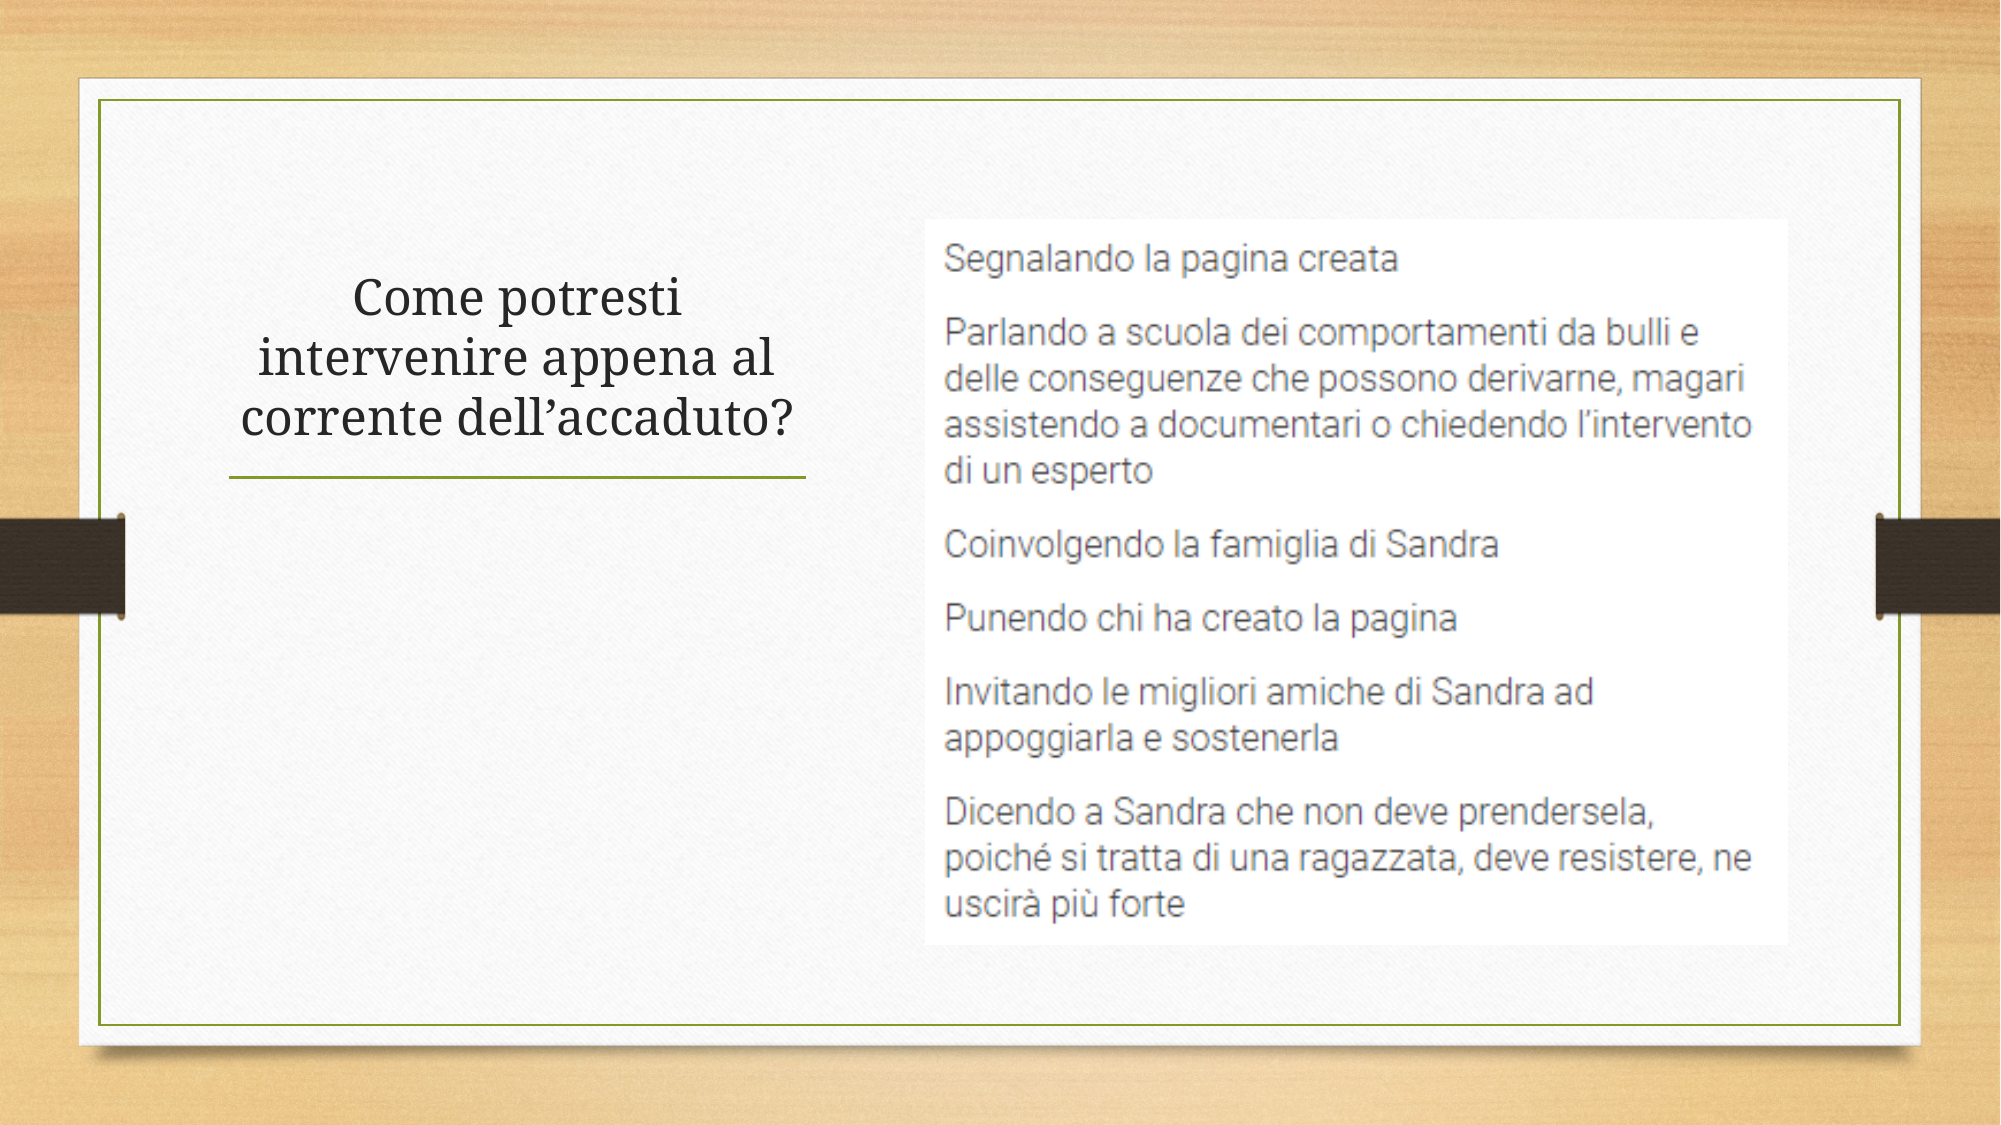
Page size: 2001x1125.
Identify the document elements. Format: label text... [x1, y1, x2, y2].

title Come potresti intervenire appena al corrente dell’accaduto? [212, 227, 823, 453]
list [925, 219, 1788, 945]
picture [0, 0, 2001, 1125]
